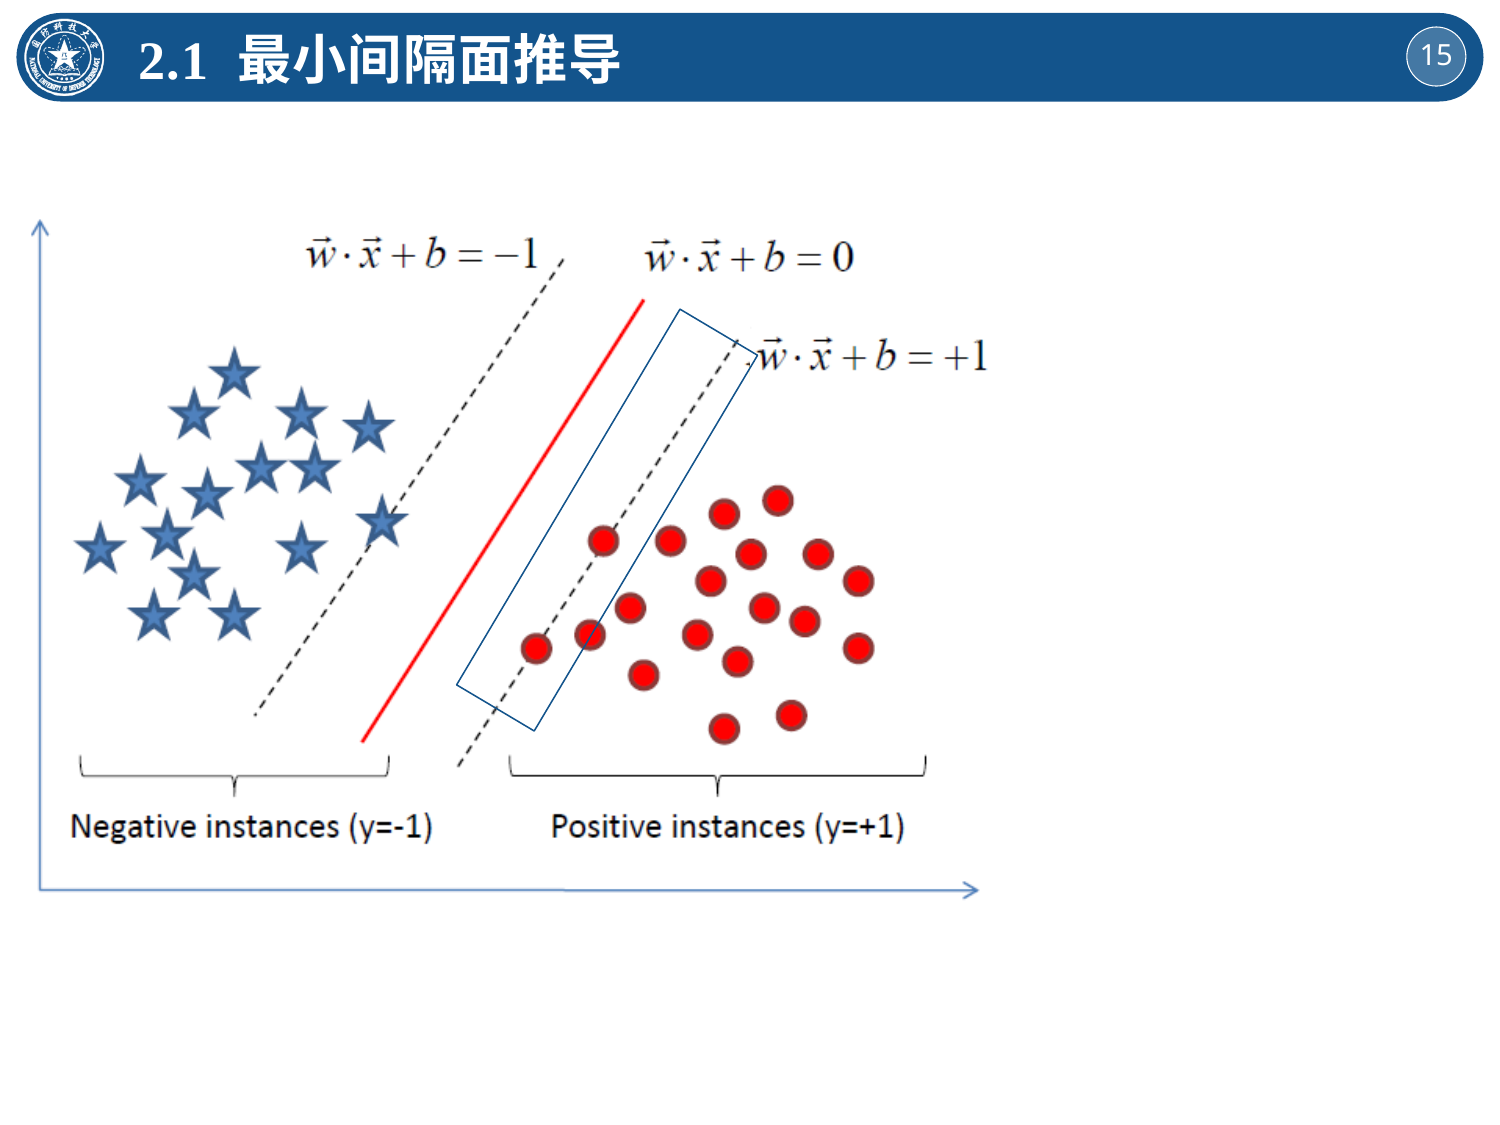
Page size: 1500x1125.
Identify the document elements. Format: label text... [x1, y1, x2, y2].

text_box 2.1 最小间隔面推导 [123, 17, 1237, 98]
picture [16, 9, 111, 104]
picture [5, 179, 1016, 913]
